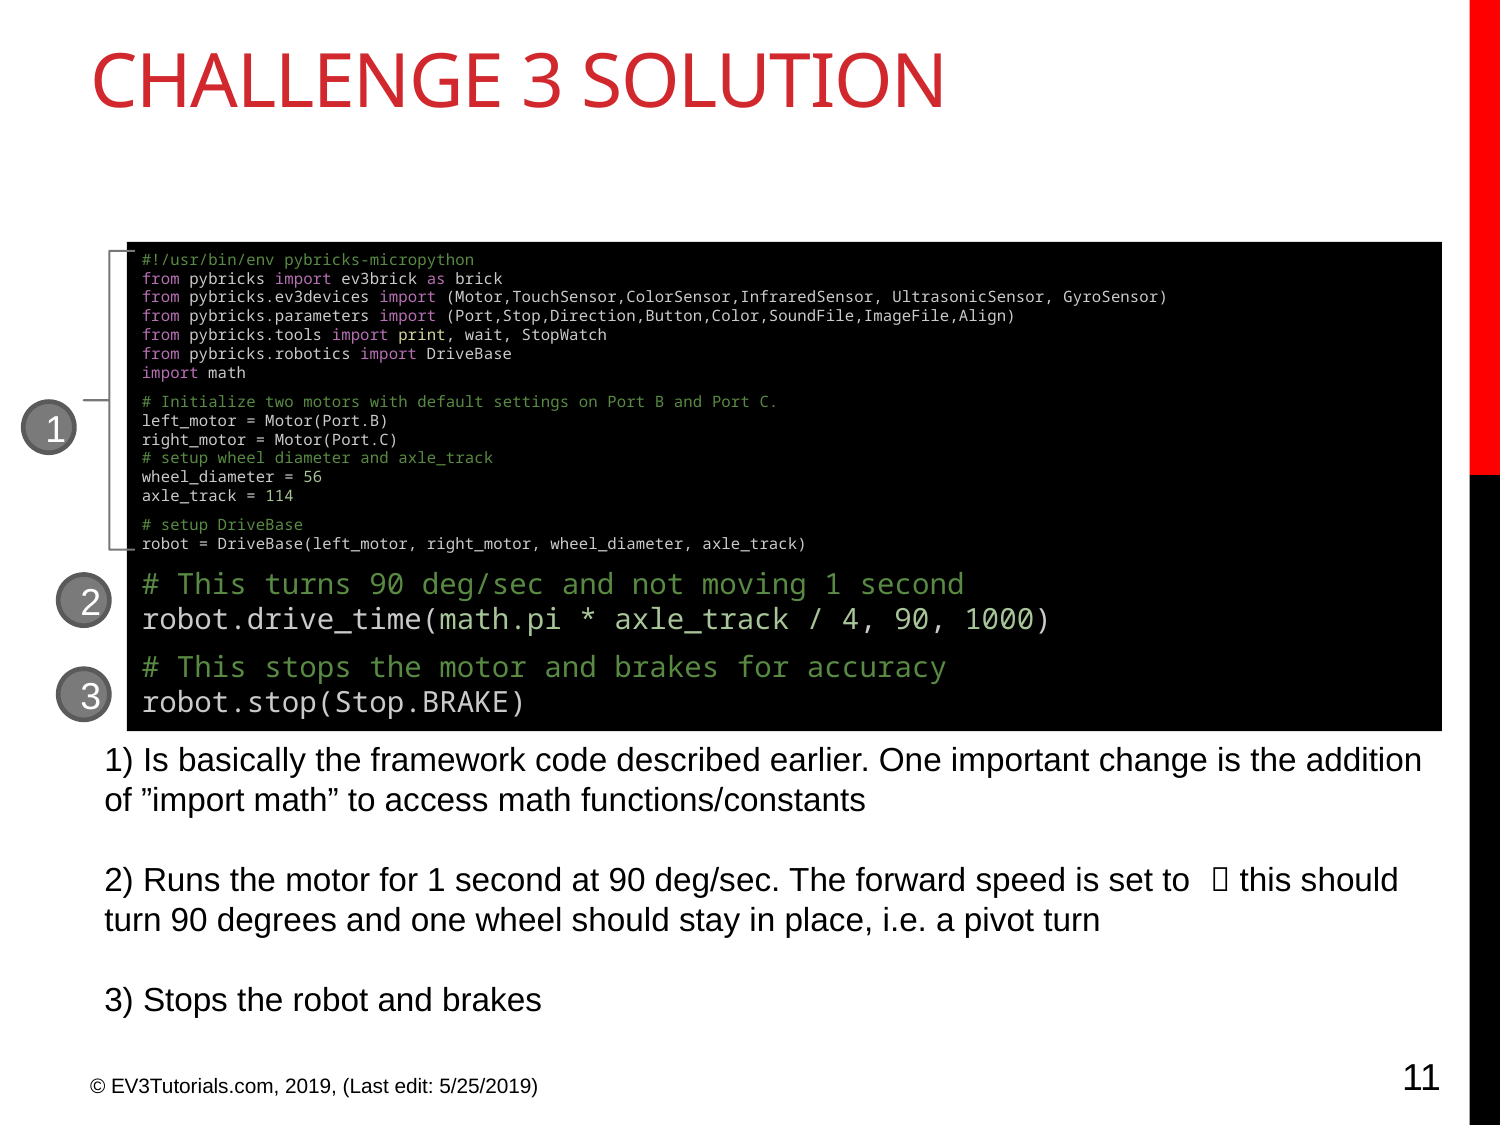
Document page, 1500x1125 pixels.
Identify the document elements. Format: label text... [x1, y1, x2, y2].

footer © EV3Tutorials.com, 2019, (Last edit: 5/25/2019) [75, 1065, 677, 1112]
slide_number 11 [1387, 1045, 1491, 1106]
text_box [82, 249, 135, 551]
text_box 1 [20, 399, 77, 456]
text_box 3 [55, 666, 112, 723]
list #!/usr/bin/env pybricks-micropython from pybricks import ev3brick as brick from pybricks.ev3devices import (Motor,TouchSensor,ColorSensor,InfraredSensor, UltrasonicSensor, GyroSensor) from pybricks.parameters import (Port,Stop,Direction,Button,Color,SoundFile,ImageFile,Align) from pybricks.tools import print, wait, StopWatch from pybricks.robotics import DriveBase import math # Initialize two motors with default settings on Port B and Port C. left_motor = Motor(Port.B) right_motor = Motor(Port.C) # setup wheel diameter and axle_track wheel_diameter = 56 axle_track = 114 # setup DriveBase robot = DriveBase(left_motor, right_motor, wheel_diameter, axle_track) # This turns 90 deg/sec and not moving 1 second robot.drive_time(math.pi * axle_track / 4, 90, 1000) # This stops the motor and brakes for accuracy robot.stop(Stop.BRAKE) [126, 241, 1442, 732]
text_box 2 [55, 572, 112, 629]
title CHALLENGE 3 solution [75, 25, 1428, 250]
